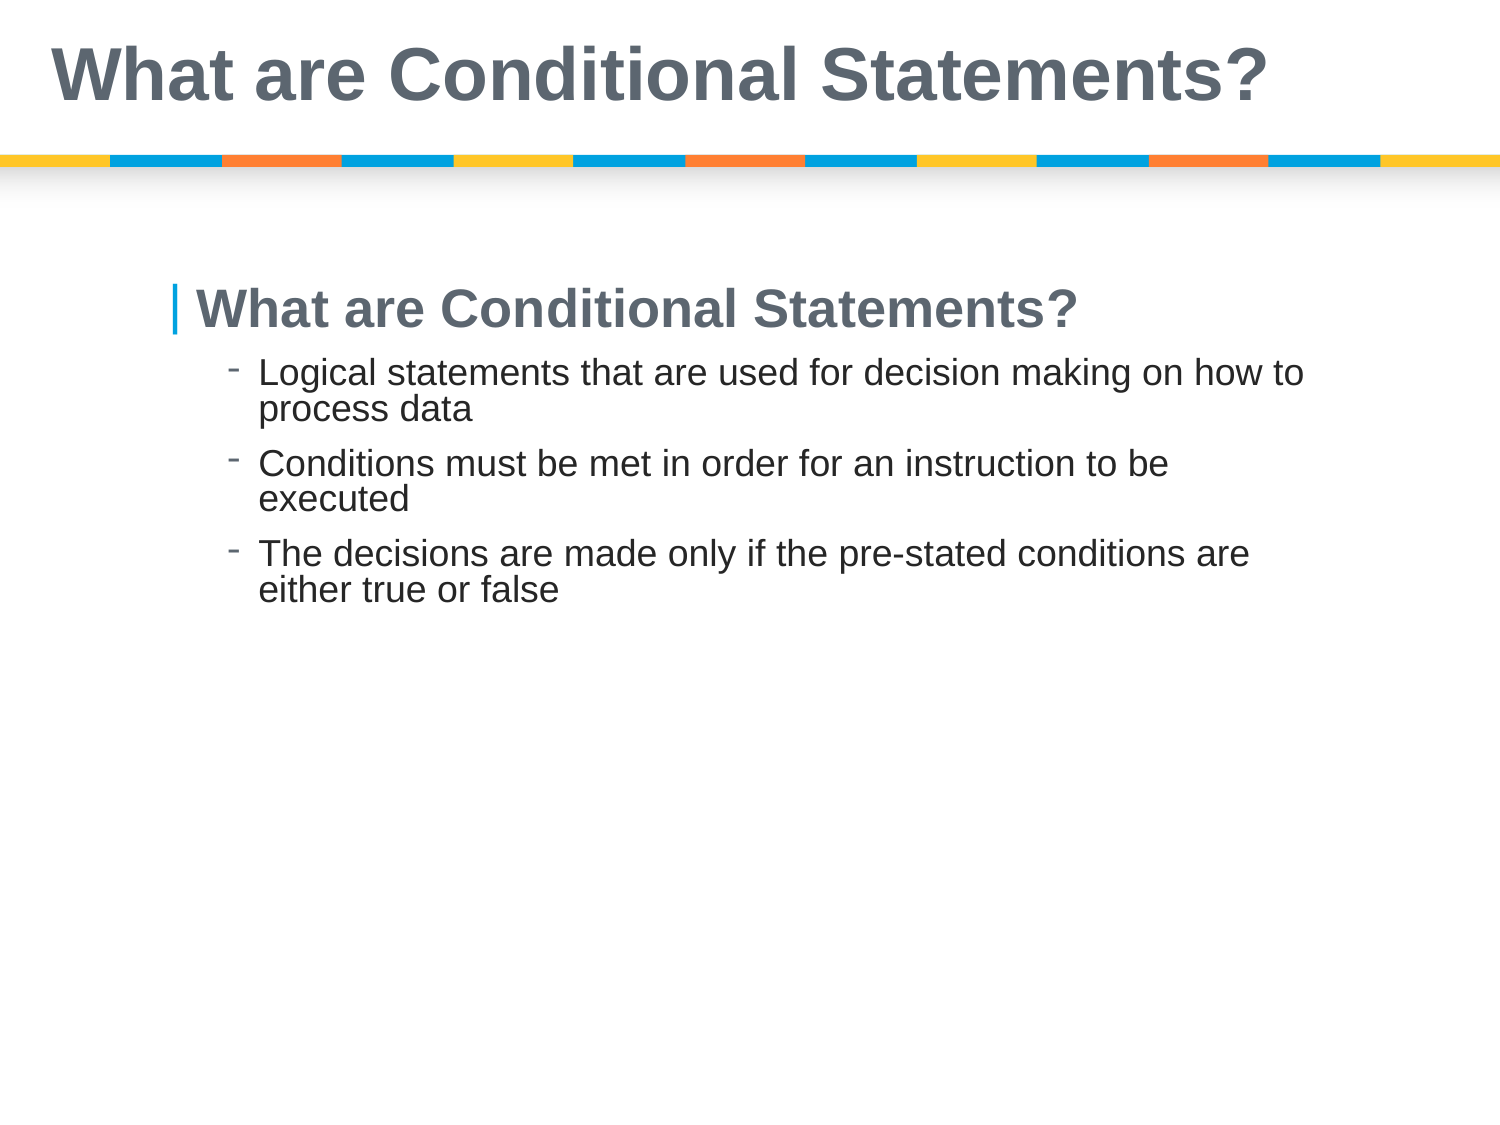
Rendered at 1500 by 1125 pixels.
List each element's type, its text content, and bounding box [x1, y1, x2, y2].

title What are Conditional Statements? [35, 0, 1465, 154]
list What are Conditional Statements? Logical statements that are used for decision making on how to process data Conditions must be met in order for an instruction to be executed The decisions are made only if the pre-stated conditions are either true or false [153, 278, 1326, 847]
